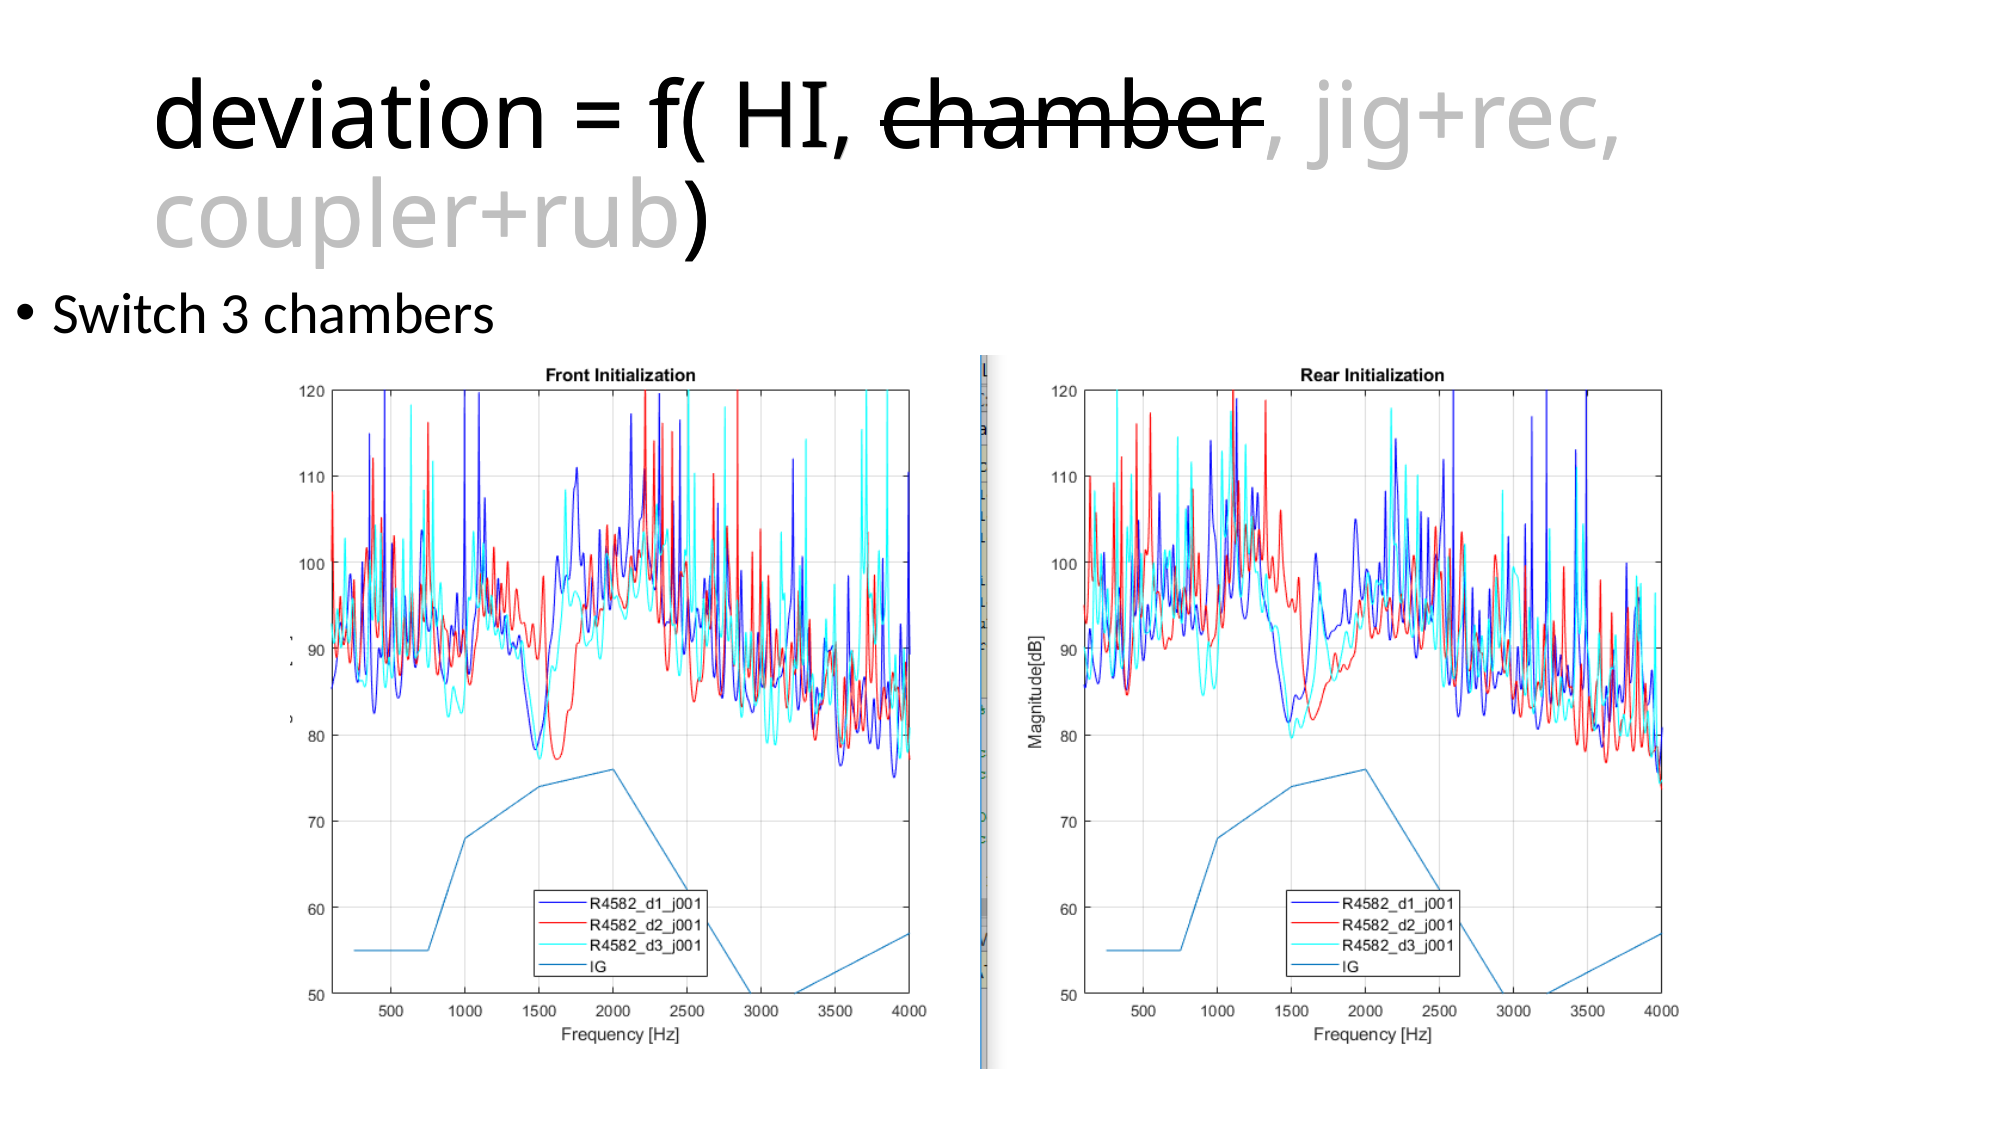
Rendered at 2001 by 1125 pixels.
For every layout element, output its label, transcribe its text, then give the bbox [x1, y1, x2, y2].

text_box deviation = f( HI, chamber, jig+rec, coupler+rub) [137, 58, 1863, 277]
list Switch 3 chambers [0, 275, 847, 411]
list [290, 355, 1710, 1069]
